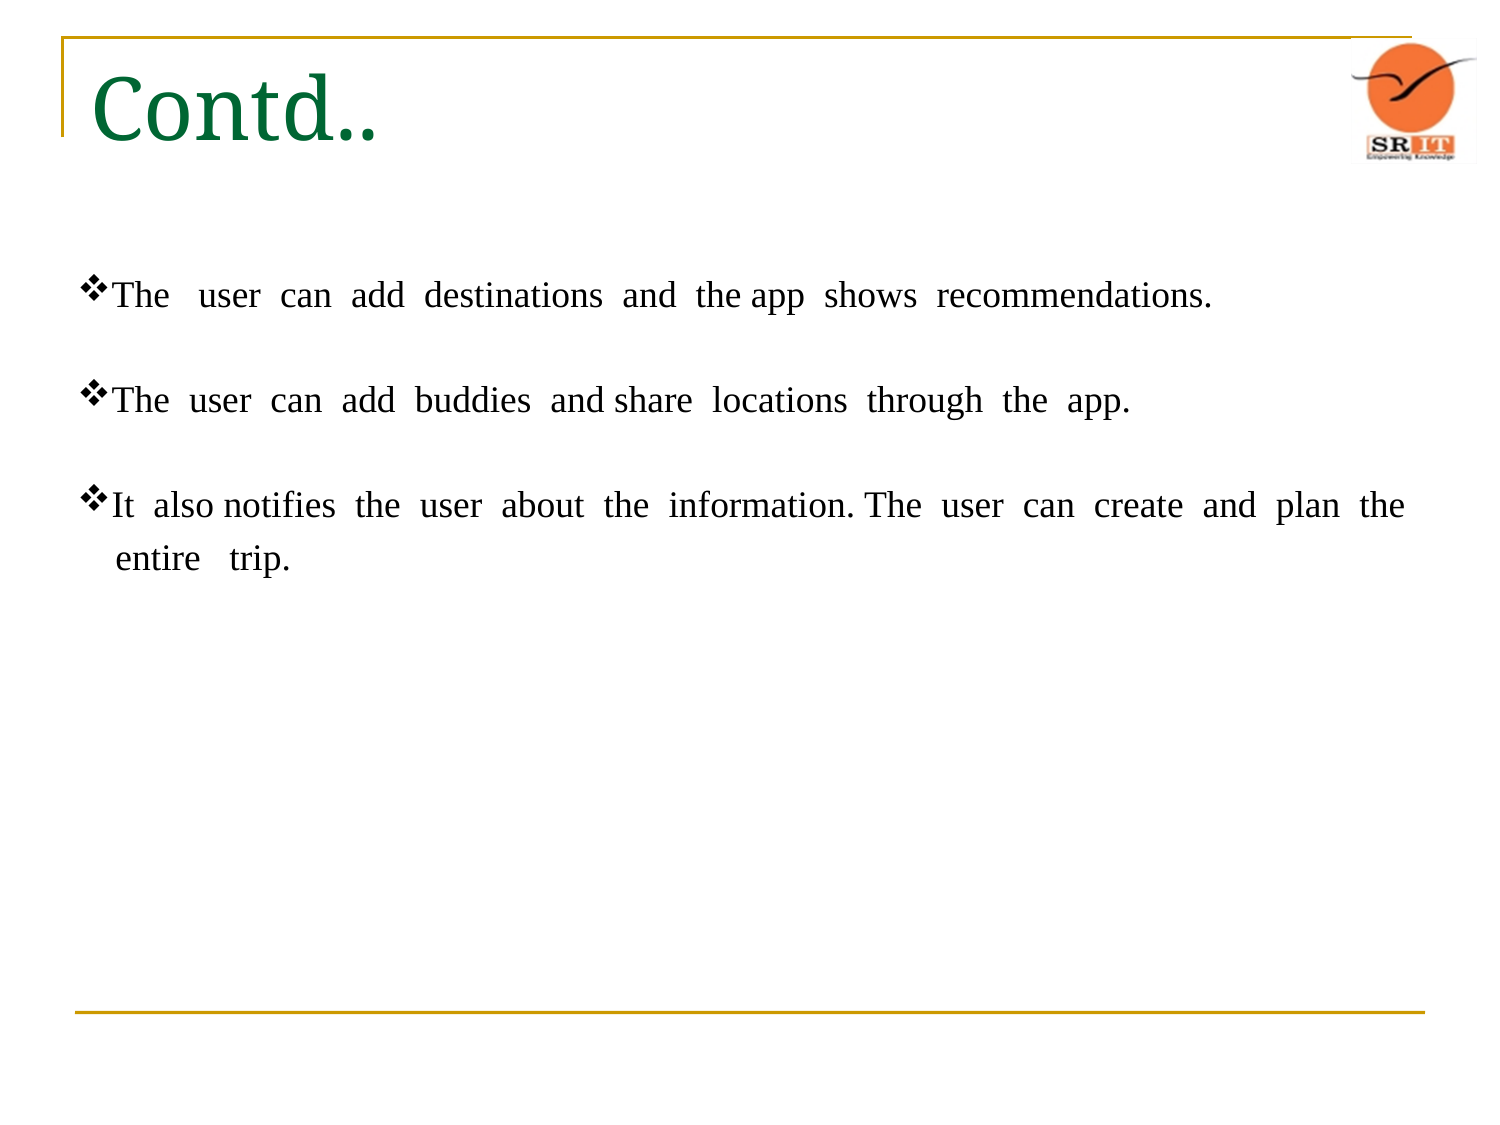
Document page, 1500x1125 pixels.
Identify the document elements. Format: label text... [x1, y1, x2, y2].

title Contd.. [74, 45, 1426, 233]
list The user can add destinations and the app shows recommendations. The user can add buddies and share locations through the app. It also notifies the user about the information. The user can create and plan the entire trip. [62, 262, 1451, 1006]
picture [1350, 37, 1478, 165]
